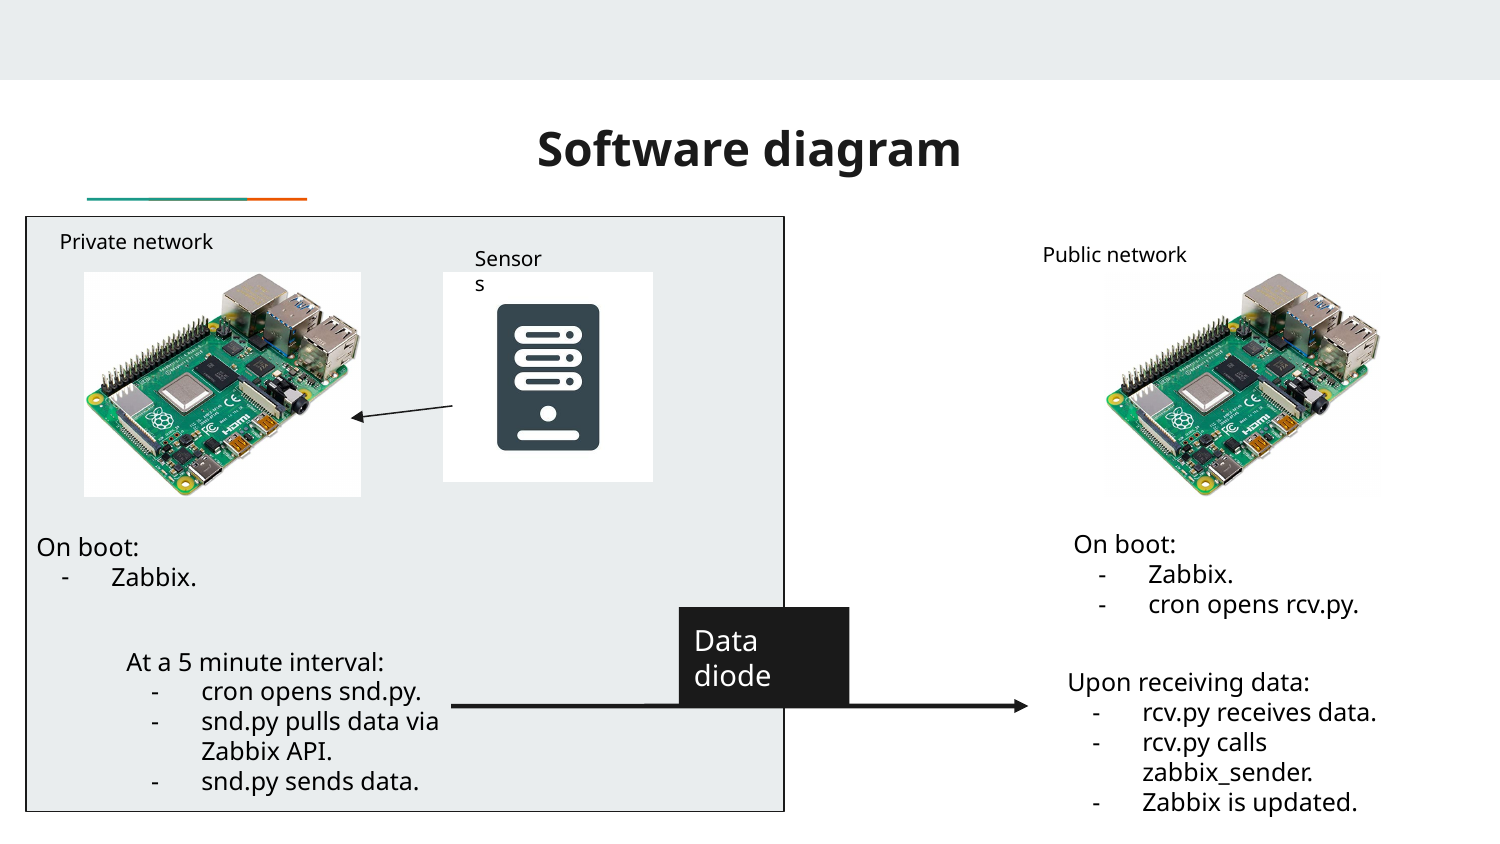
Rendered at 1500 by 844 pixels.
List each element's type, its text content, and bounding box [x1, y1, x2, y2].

text_box [25, 216, 784, 812]
text_box Sensors [459, 230, 562, 270]
text_box Public network [1027, 229, 1222, 280]
text_box Private network [44, 216, 239, 267]
text_box On boot: Zabbix. [21, 516, 412, 607]
title Software diagram [119, 103, 1381, 192]
text_box At a 5 minute interval: cron opens snd.py. snd.py pulls data via Zabbix API. snd.py sends data. [111, 631, 476, 811]
text_box Data diode [678, 607, 850, 705]
picture [1104, 271, 1382, 497]
text_box Upon receiving data: rcv.py receives data. rcv.py calls zabbix_sender. Zabbix is updated. [1052, 651, 1454, 832]
picture [83, 271, 361, 497]
text_box On boot: Zabbix. cron opens rcv.py. [1058, 513, 1416, 634]
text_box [350, 405, 453, 419]
picture [443, 271, 653, 482]
